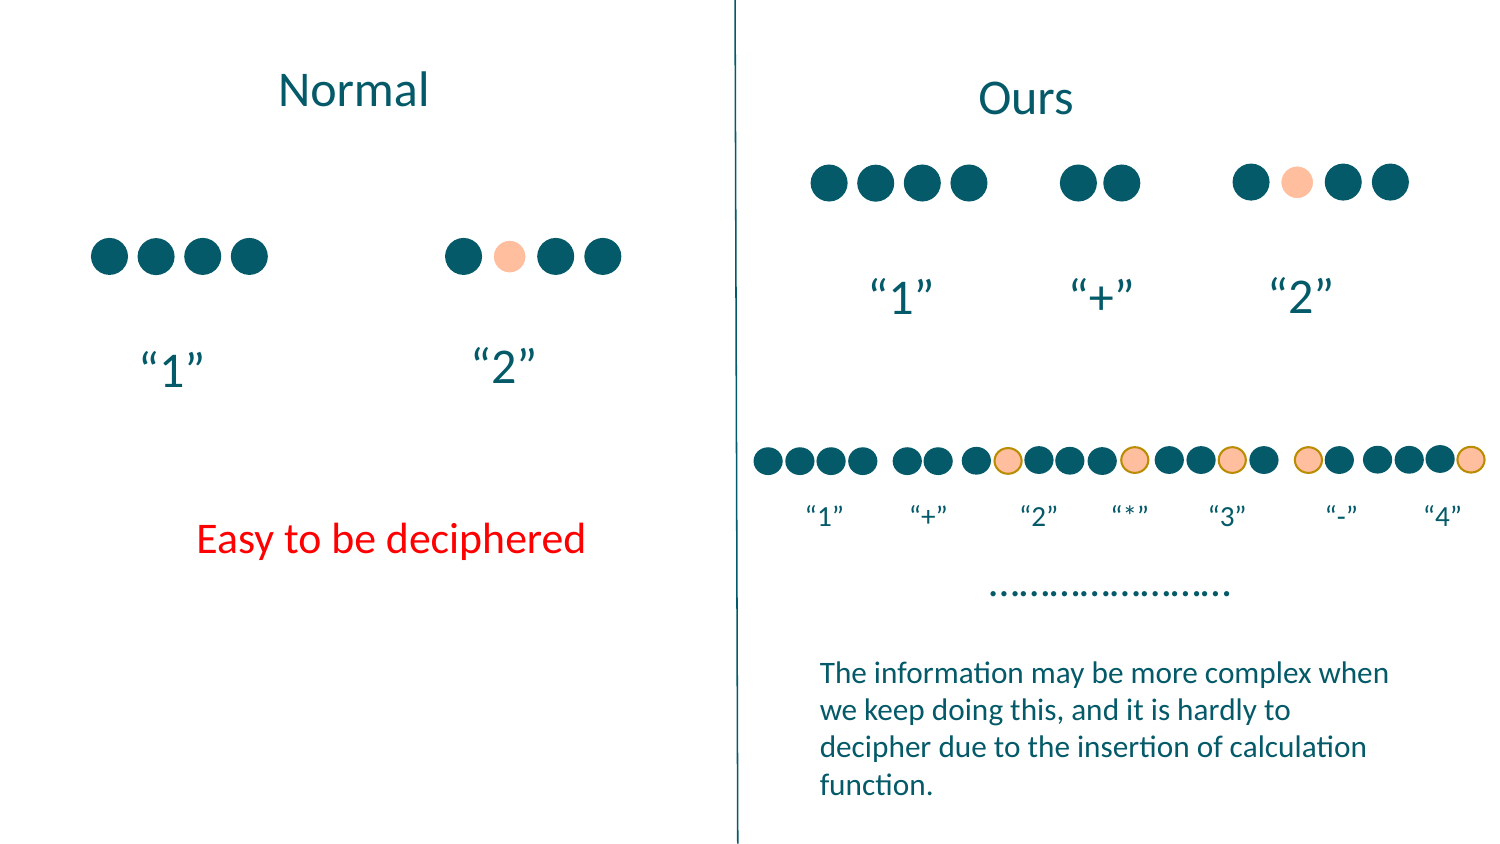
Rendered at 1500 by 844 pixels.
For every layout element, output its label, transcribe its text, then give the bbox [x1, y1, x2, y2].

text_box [1260, 164, 1409, 331]
text_box Normal [266, 51, 685, 124]
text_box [1056, 165, 1260, 331]
text_box “2” [458, 327, 599, 400]
text_box “1” “+” “2” “*” “3” “-” “4” [754, 492, 1485, 538]
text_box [1155, 445, 1485, 474]
text_box The information may be more complex when we keep doing this, and it is hardly to decipher due to the insertion of calculation function. [808, 646, 1422, 772]
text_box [754, 446, 1149, 475]
text_box Ours [967, 58, 1425, 131]
text_box “1” [126, 332, 330, 404]
text_box Easy to be deciphered [185, 504, 603, 569]
text_box …………………… [977, 547, 1373, 612]
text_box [734, 0, 738, 844]
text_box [811, 165, 1054, 332]
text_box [91, 238, 268, 275]
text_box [445, 238, 621, 275]
